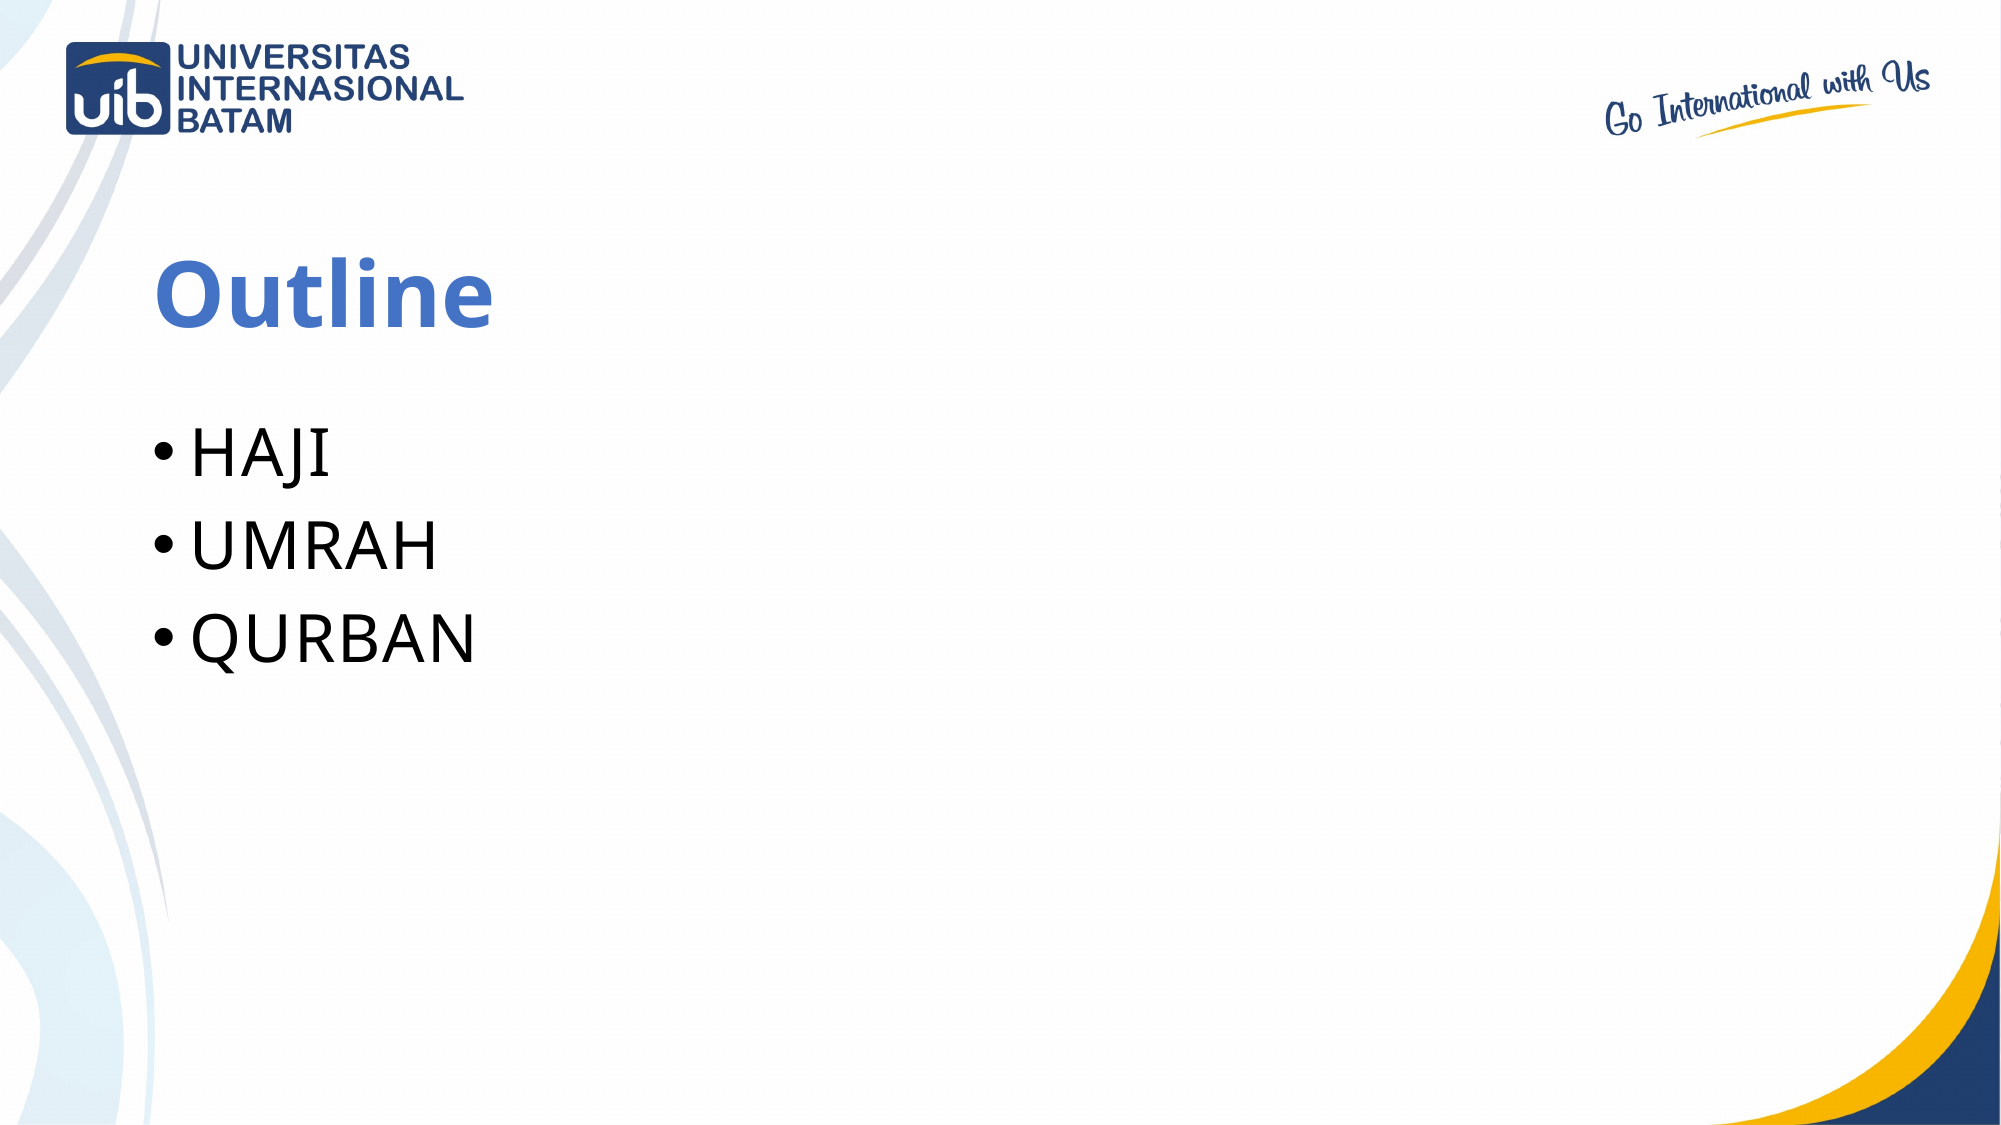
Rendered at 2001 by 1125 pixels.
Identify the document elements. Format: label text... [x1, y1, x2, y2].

picture [0, 0, 2001, 1125]
title Outline [137, 189, 1863, 407]
list HAJI UMRAH QURBAN [137, 411, 1974, 1059]
